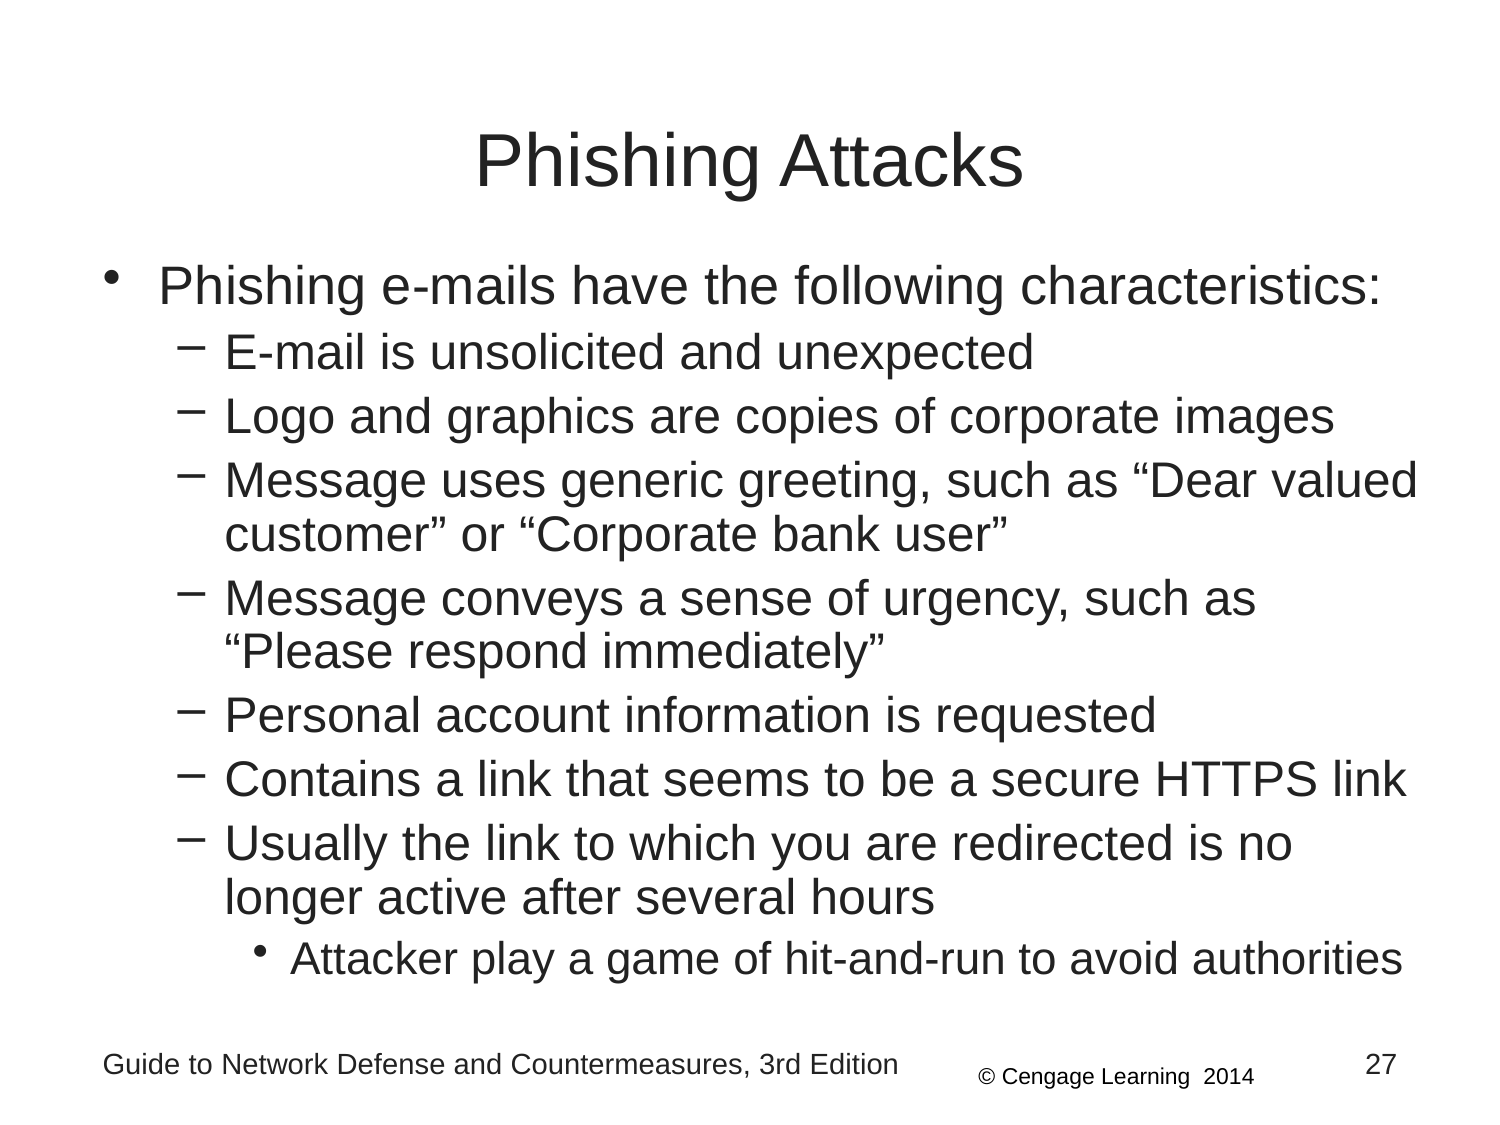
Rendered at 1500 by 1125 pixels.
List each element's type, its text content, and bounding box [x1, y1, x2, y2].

slide_number 27 [1312, 1037, 1413, 1100]
footer Guide to Network Defense and Countermeasures, 3rd Edition [87, 1037, 925, 1100]
title Phishing Attacks [87, 62, 1413, 249]
list Phishing e-mails have the following characteristics: E-mail is unsolicited and unexpected Logo and graphics are copies of corporate images Message uses generic greeting, such as “Dear valued customer” or “Corporate bank user” Message conveys a sense of urgency, such as “Please respond immediately” Personal account information is requested Contains a link that seems to be a secure HTTPS link Usually the link to which you are redirected is no longer active after several hours Attacker play a game of hit-and-run to avoid authorities [87, 249, 1438, 1000]
